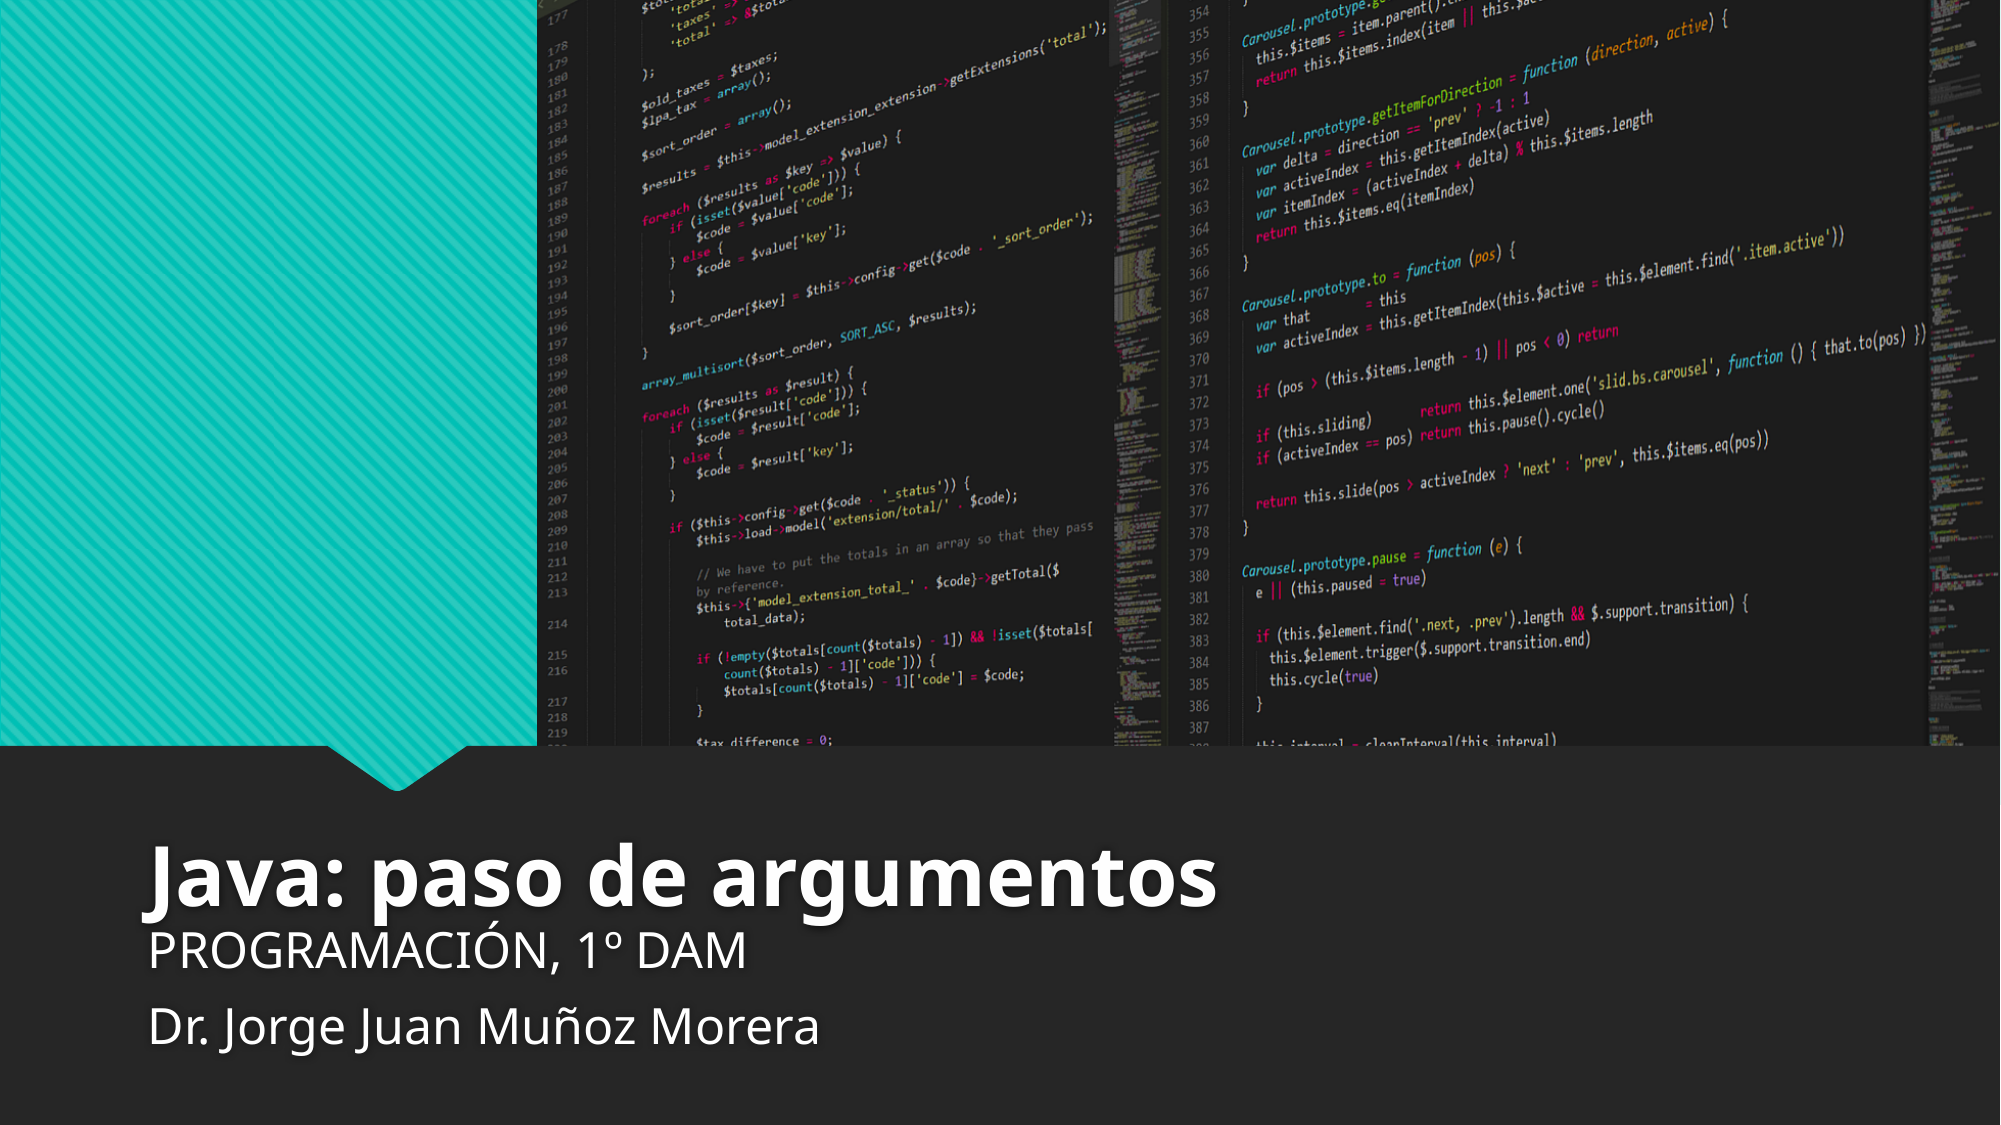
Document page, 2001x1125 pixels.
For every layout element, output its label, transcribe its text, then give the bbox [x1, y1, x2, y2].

subtitle PROGRAMACIÓN, 1º DAM Dr. Jorge Juan Muñoz Morera [132, 917, 1868, 989]
picture [537, 0, 2000, 796]
title Java: paso de argumentos [133, 803, 1868, 911]
text_box [0, 744, 2000, 1125]
